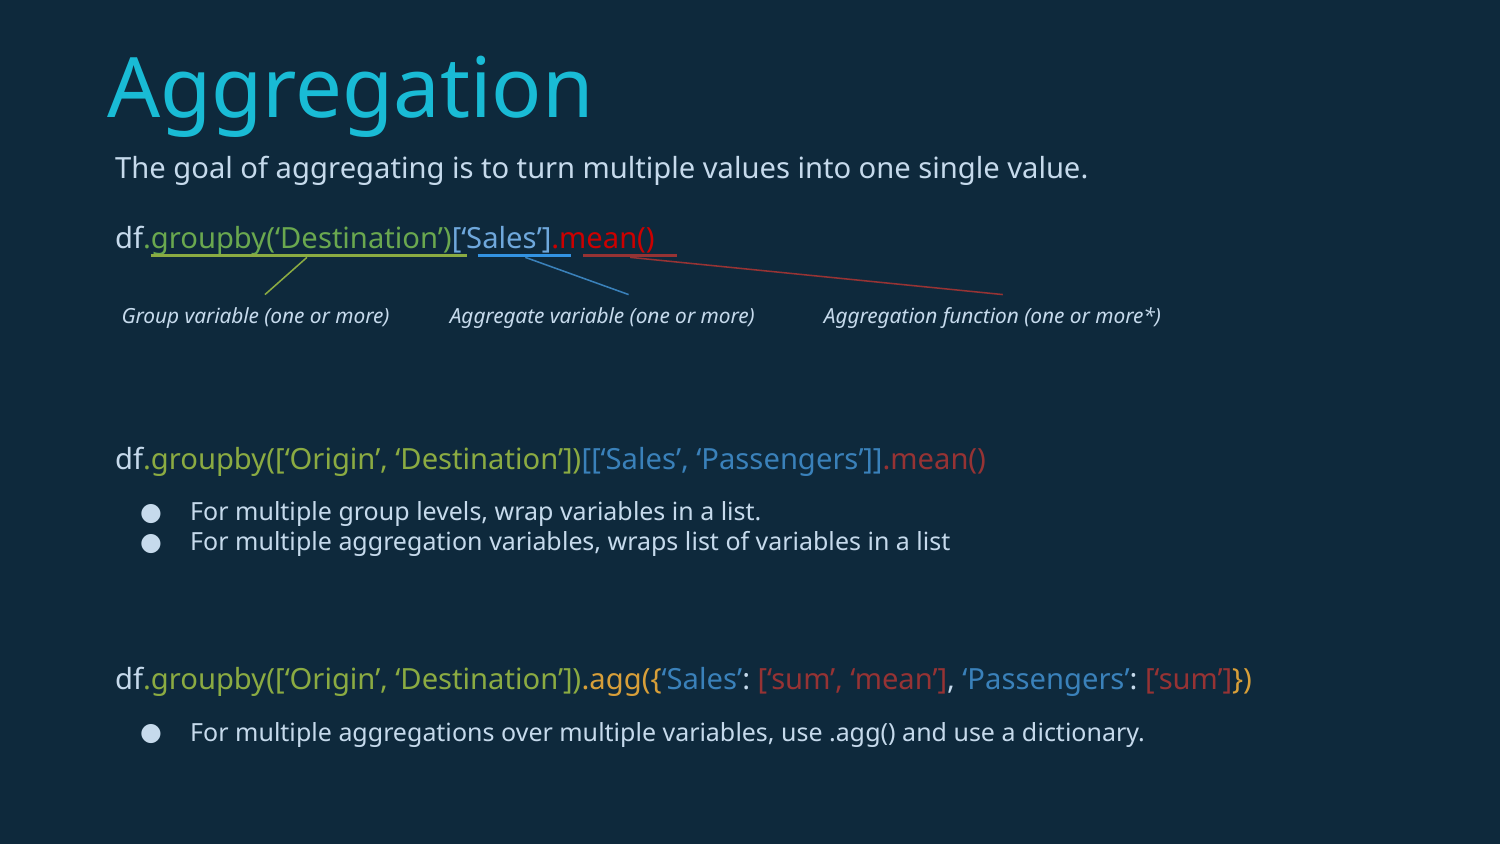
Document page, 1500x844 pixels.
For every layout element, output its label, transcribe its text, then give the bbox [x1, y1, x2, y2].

text_box Aggregation function (one or more*) [808, 294, 1197, 344]
text_box df.groupby([‘Origin’, ‘Destination’])[[‘Sales’, ‘Passengers’]].mean() For multiple group levels, wrap variables in a list. For multiple aggregation variables, wraps list of variables in a list df.groupby([‘Origin’, ‘Destination’]).agg({‘Sales’: [‘sum’, ‘mean’], ‘Passengers’: [‘sum’]}) For multiple aggregations over multiple variables, use .agg() and use a dictionary. [100, 389, 1374, 792]
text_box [525, 257, 627, 295]
text_box The goal of aggregating is to turn multiple values into one single value. df.groupby(‘Destination’)[‘Sales’].mean() [100, 134, 1400, 255]
text_box Group variable (one or more) [106, 294, 424, 344]
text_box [264, 257, 308, 295]
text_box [629, 257, 1003, 295]
text_box Aggregate variable (one or more) [434, 294, 808, 344]
title Aggregation [92, 43, 1399, 149]
